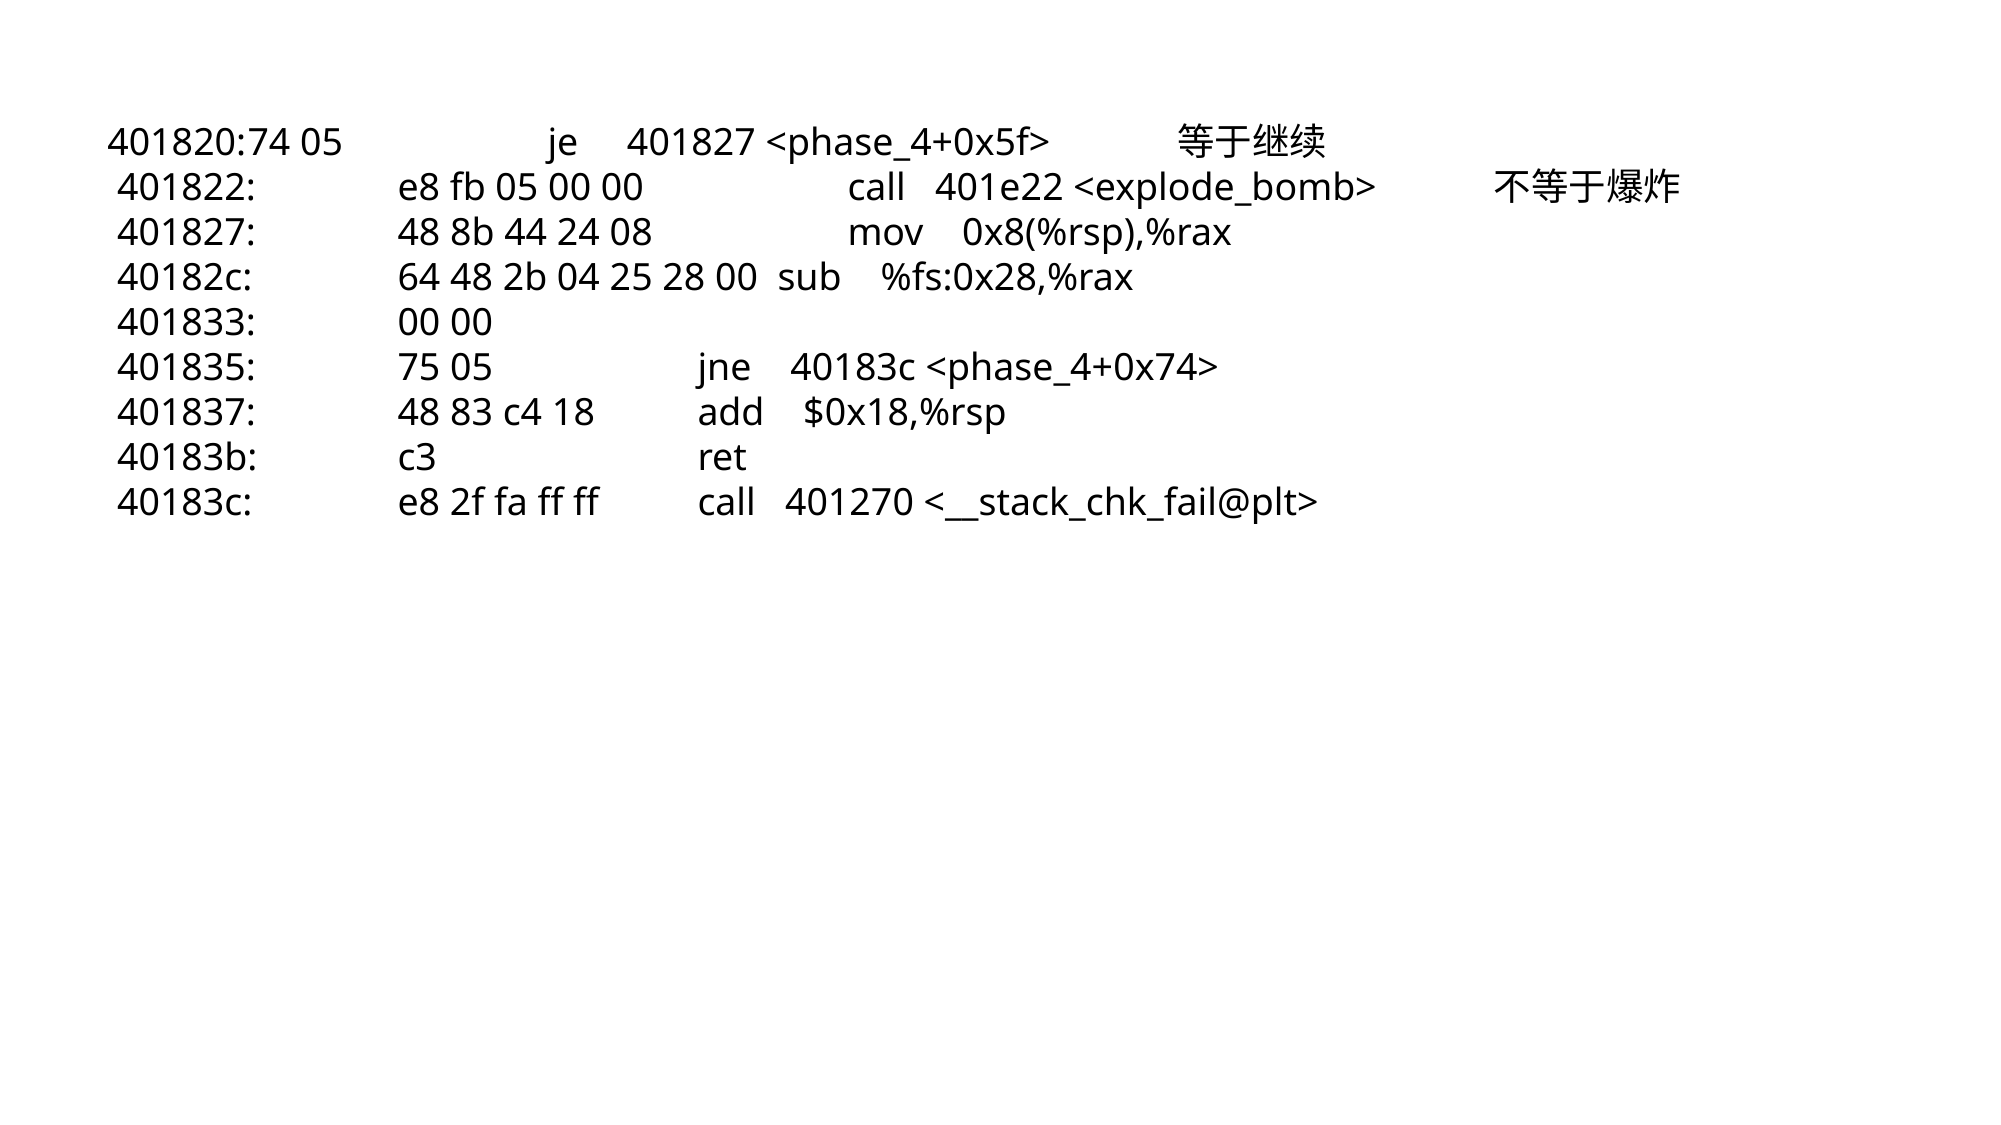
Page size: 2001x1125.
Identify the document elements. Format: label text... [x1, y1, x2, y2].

text_box 401820: 74 05 je 401827 <phase_4+0x5f> 等于继续 401822: e8 fb 05 00 00 call 401e22 <explode_bomb> 不等于爆炸 401827: 48 8b 44 24 08 mov 0x8(%rsp),%rax 40182c: 64 48 2b 04 25 28 00 sub %fs:0x28,%rax 401833: 00 00 401835: 75 05 jne 40183c <phase_4+0x74> 401837: 48 83 c4 18 add $0x18,%rsp 40183b: c3 ret 40183c: e8 2f fa ff ff call 401270 <__stack_chk_fail@plt> [82, 110, 1790, 531]
